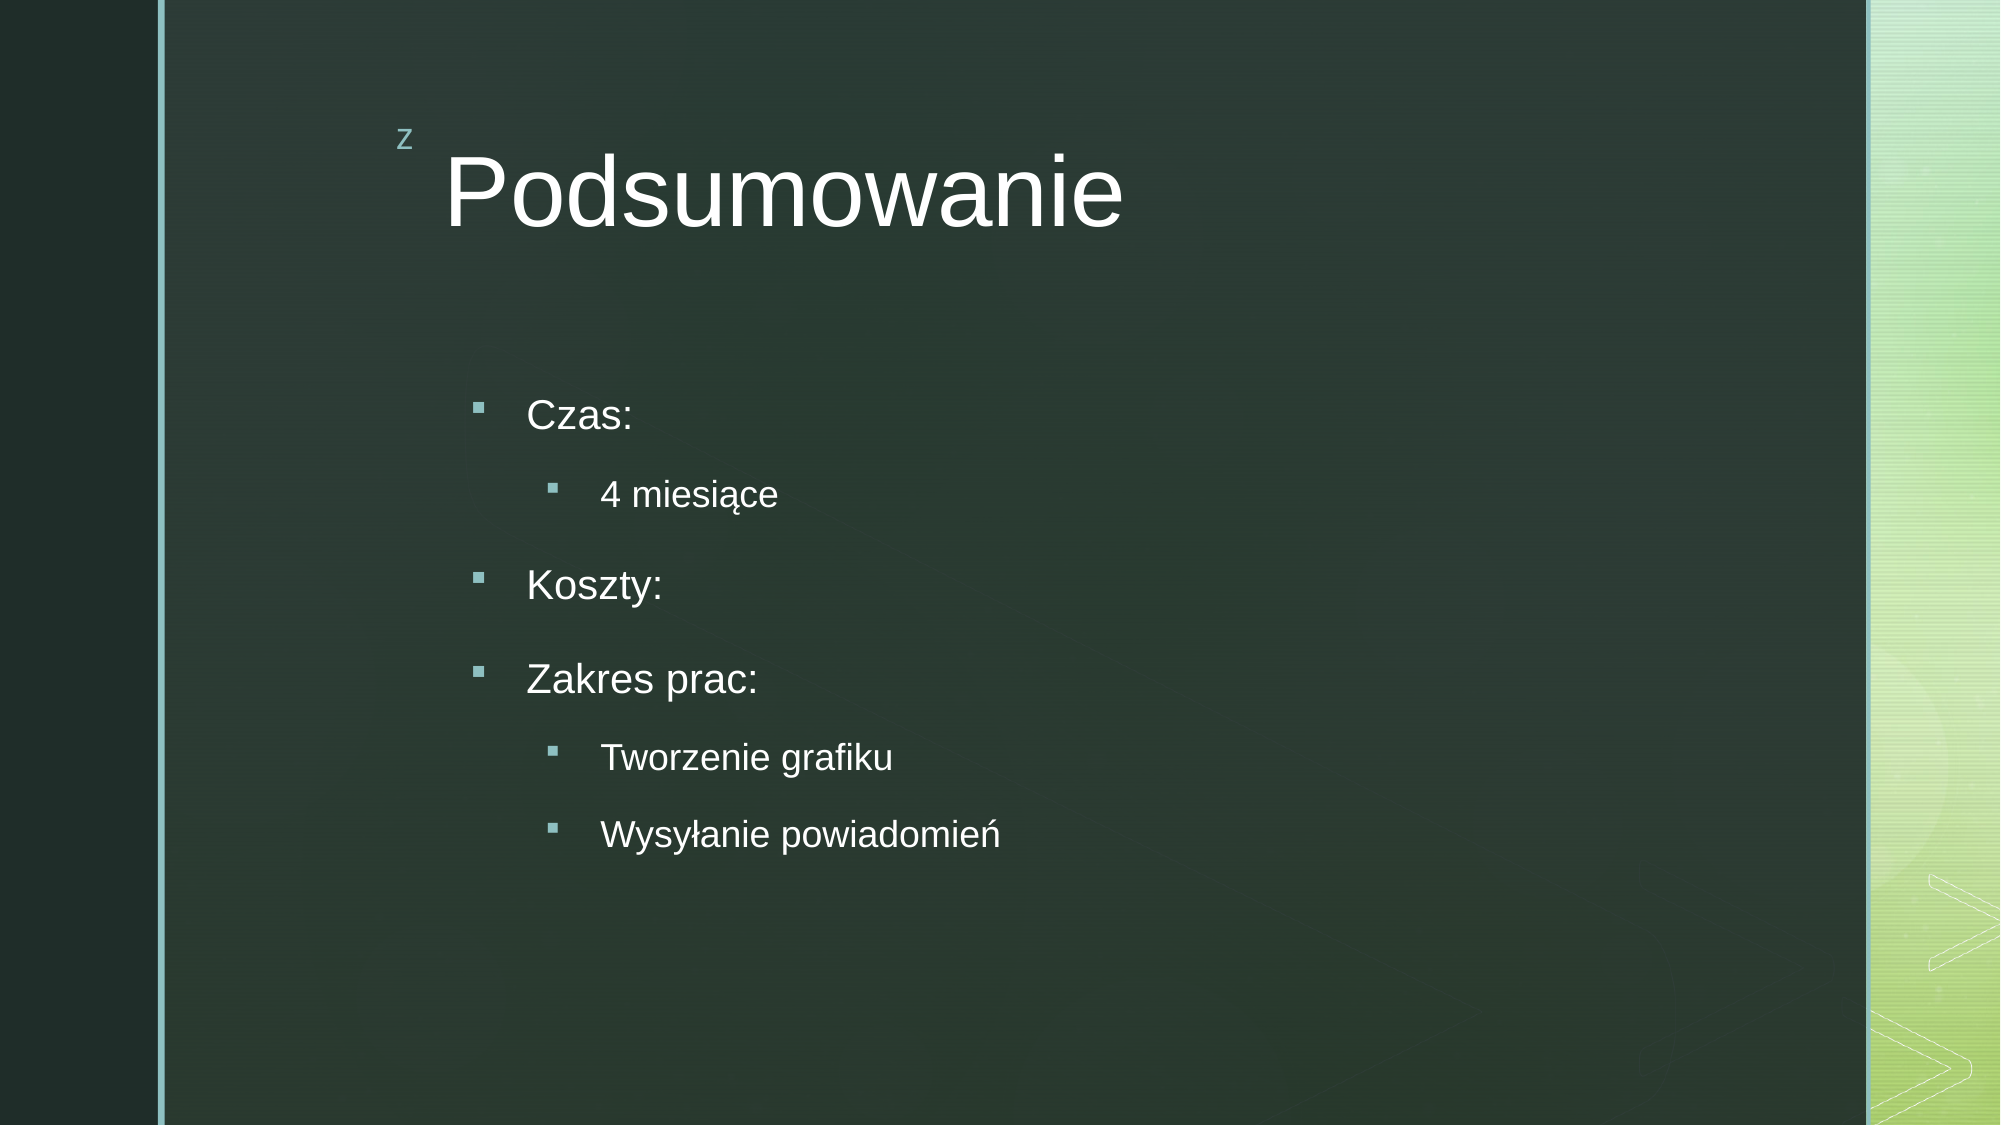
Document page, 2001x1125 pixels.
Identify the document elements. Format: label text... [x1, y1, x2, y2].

title Podsumowanie [428, 132, 1734, 310]
list Czas: 4 miesiące Koszty: Zakres prac: Tworzenie grafiku Wysyłanie powiadomień [454, 336, 1734, 993]
picture [1871, 0, 2001, 1125]
